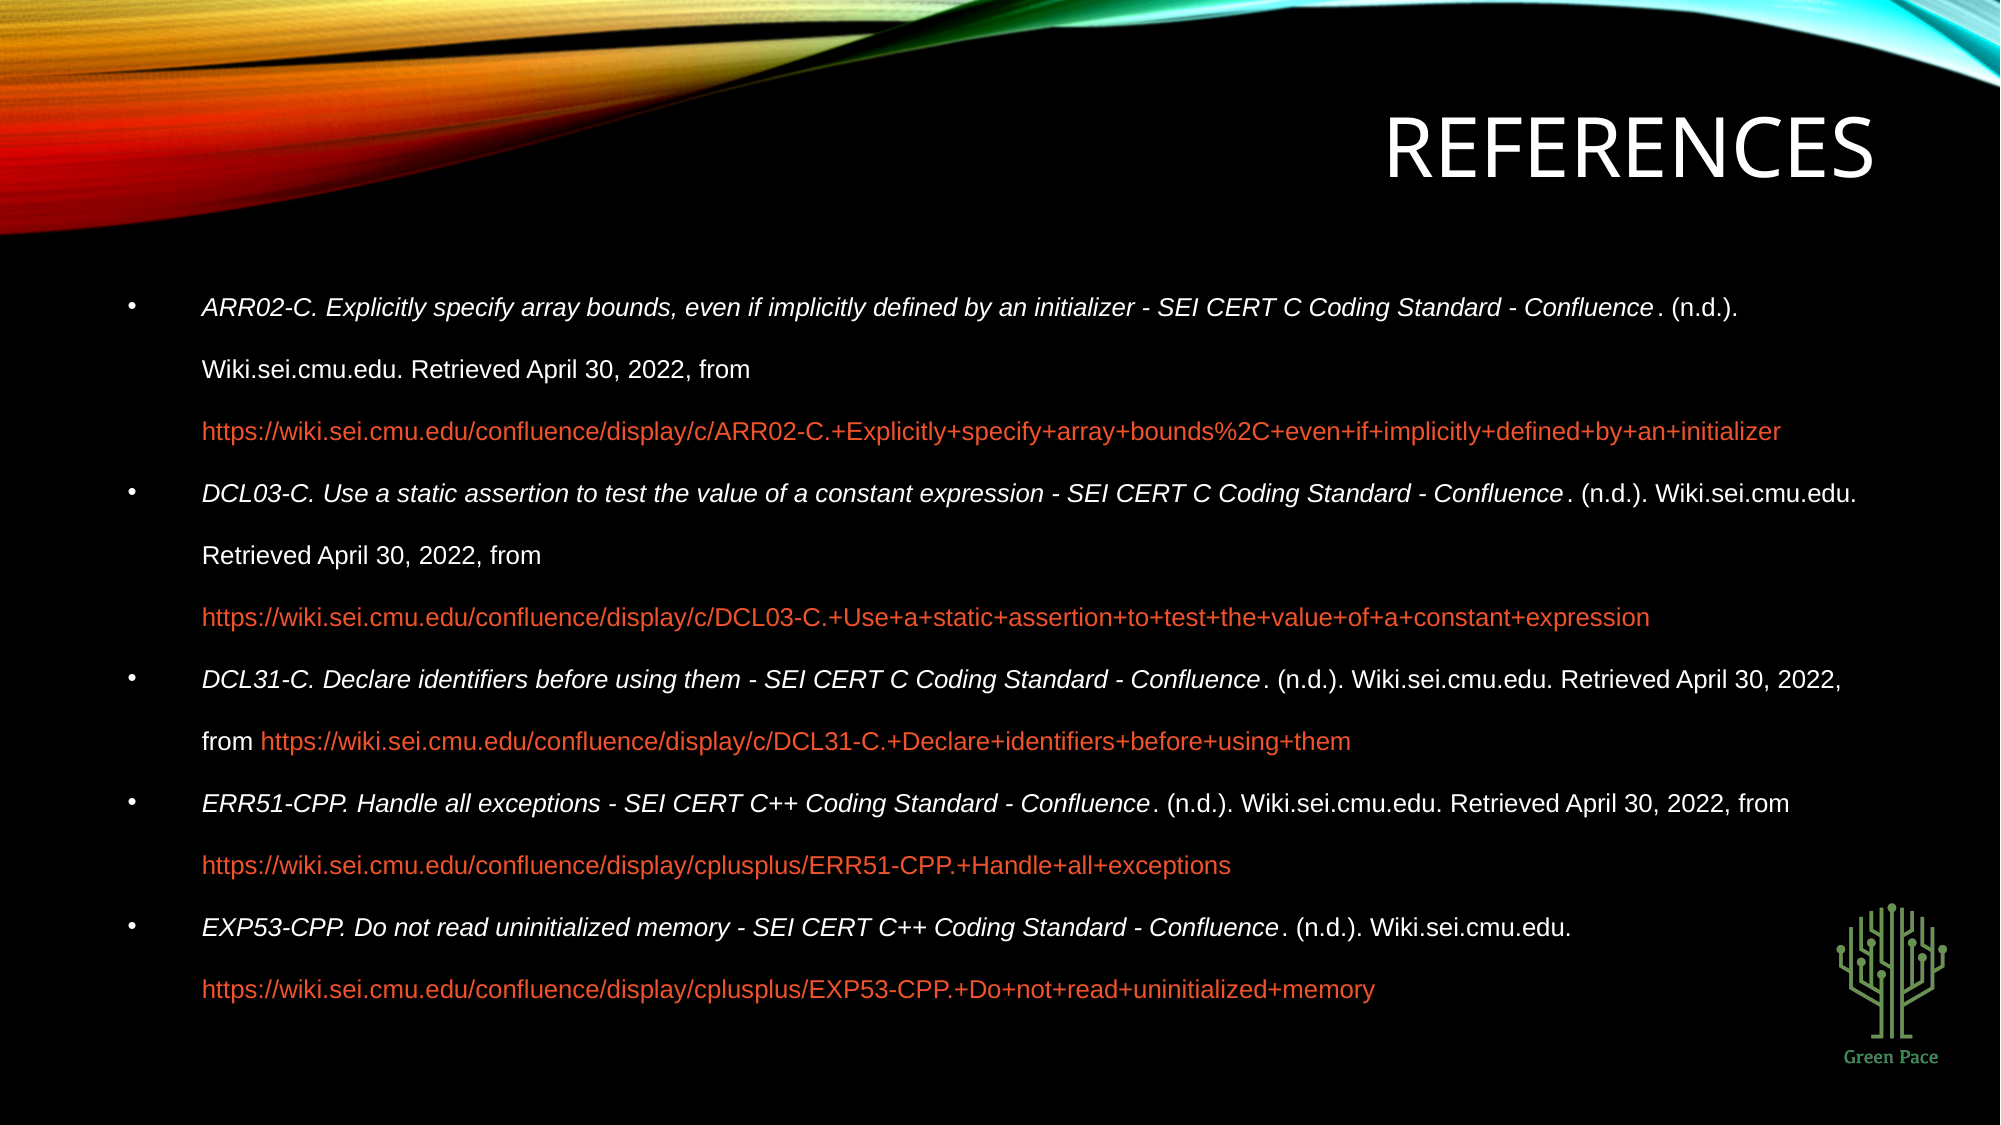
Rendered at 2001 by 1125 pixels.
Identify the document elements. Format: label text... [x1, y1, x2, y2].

list ARR02-C. Explicitly specify array bounds, even if implicitly defined by an initializer - SEI CERT C Coding Standard - Confluence. (n.d.). Wiki.sei.cmu.edu. Retrieved April 30, 2022, from https://wiki.sei.cmu.edu/confluence/display/c/ARR02-C.+Explicitly+specify+array+bounds%2C+even+if+implicitly+defined+by+an+initializer DCL03-C. Use a static assertion to test the value of a constant expression - SEI CERT C Coding Standard - Confluence. (n.d.). Wiki.sei.cmu.edu. Retrieved April 30, 2022, from https://wiki.sei.cmu.edu/confluence/display/c/DCL03-C.+Use+a+static+assertion+to+test+the+value+of+a+constant+expression DCL31-C. Declare identifiers before using them - SEI CERT C Coding Standard - Confluence. (n.d.). Wiki.sei.cmu.edu. Retrieved April 30, 2022, from https://wiki.sei.cmu.edu/confluence/display/c/DCL31-C.+Declare+identifiers+before+using+them ERR51-CPP. Handle all exceptions - SEI CERT C++ Coding Standard - Confluence. (n.d.). Wiki.sei.cmu.edu. Retrieved April 30, 2022, from https://wiki.sei.cmu.edu/confluence/display/cplusplus/ERR51-CPP.+Handle+all+exceptions EXP53-CPP. Do not read uninitialized memory - SEI CERT C++ Coding Standard - Confluence. (n.d.). Wiki.sei.cmu.edu. https://wiki.sei.cmu.edu/confluence/display/cplusplus/EXP53-CPP.+Do+not+read+uninitialized+memory [112, 251, 1888, 1021]
picture [1817, 892, 1964, 1082]
picture [0, 0, 2000, 237]
title REFERENCES [478, 43, 1891, 257]
